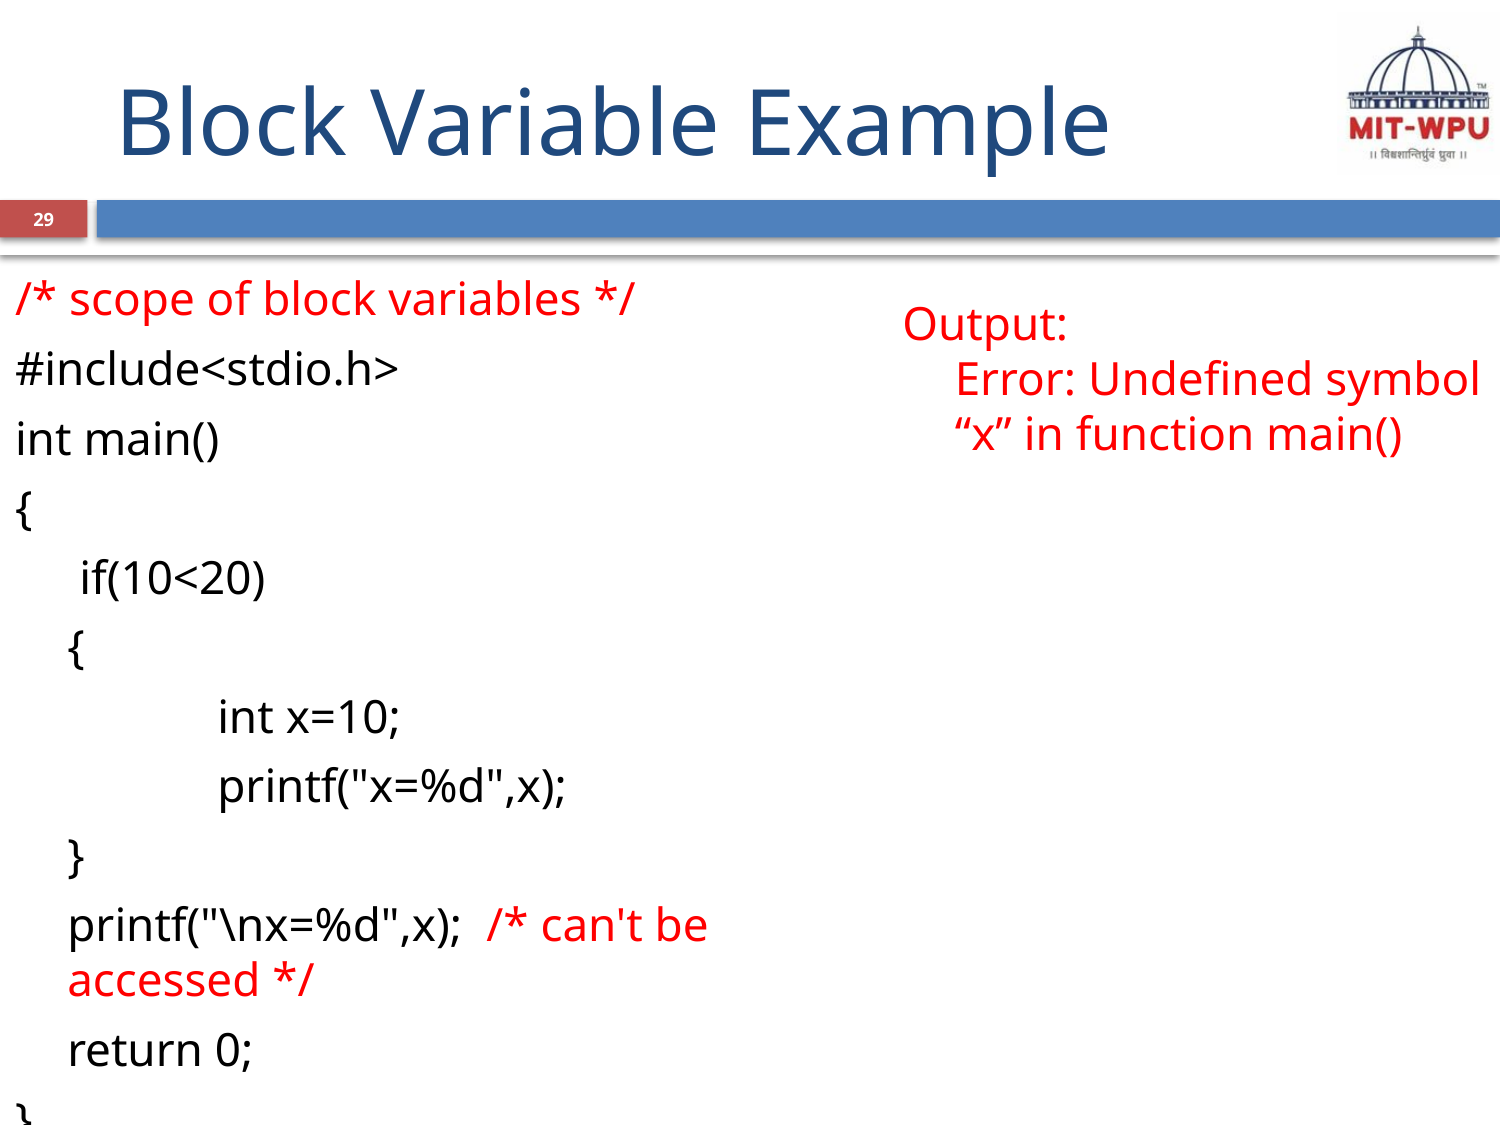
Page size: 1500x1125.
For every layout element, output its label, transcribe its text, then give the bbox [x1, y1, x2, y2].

title Block Variable Example [100, 37, 1438, 200]
list /* scope of block variables */ #include<stdio.h> int main() { if(10<20) { int x=10; printf("x=%d",x); } printf("\nx=%d",x); /* can't be accessed */ return 0; } [0, 262, 912, 1125]
slide_number 29 [0, 200, 88, 241]
picture [1337, 12, 1500, 175]
text_box Output: Error: Undefined symbol “x” in function main() [887, 287, 1500, 1025]
